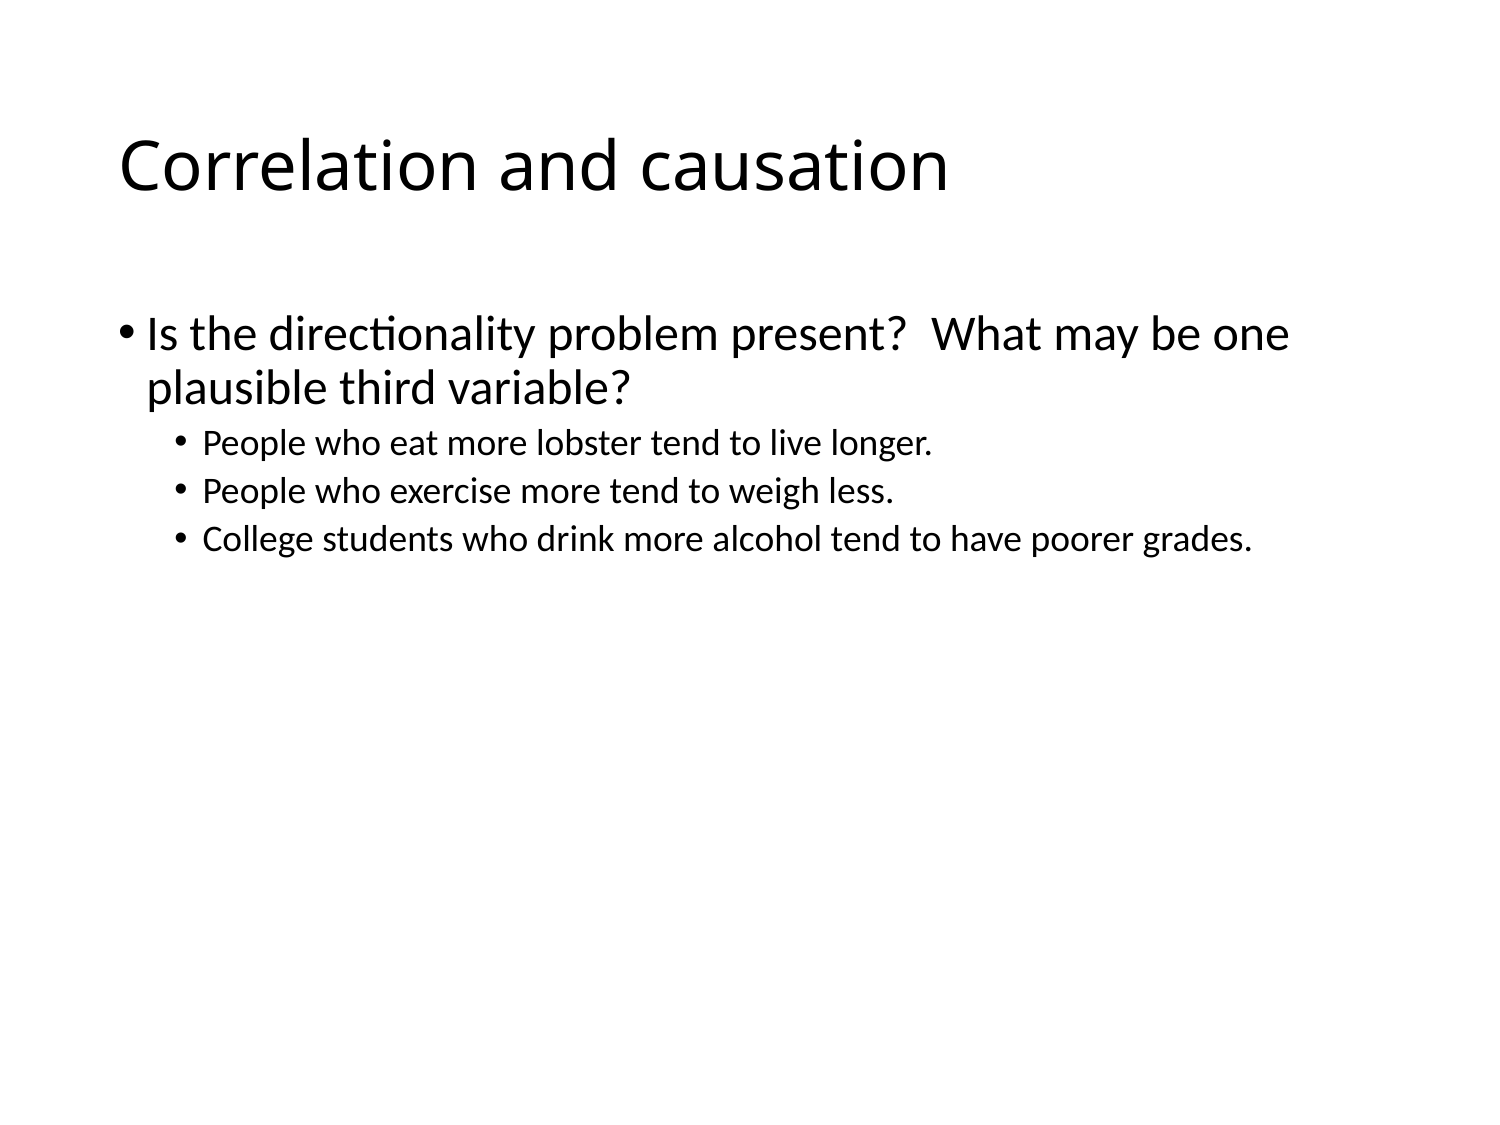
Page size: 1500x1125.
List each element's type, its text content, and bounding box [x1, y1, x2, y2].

list Is the directionality problem present? What may be one plausible third variable? People who eat more lobster tend to live longer. People who exercise more tend to weigh less. College students who drink more alcohol tend to have poorer grades. [103, 299, 1397, 1014]
title Correlation and causation [103, 59, 1397, 278]
